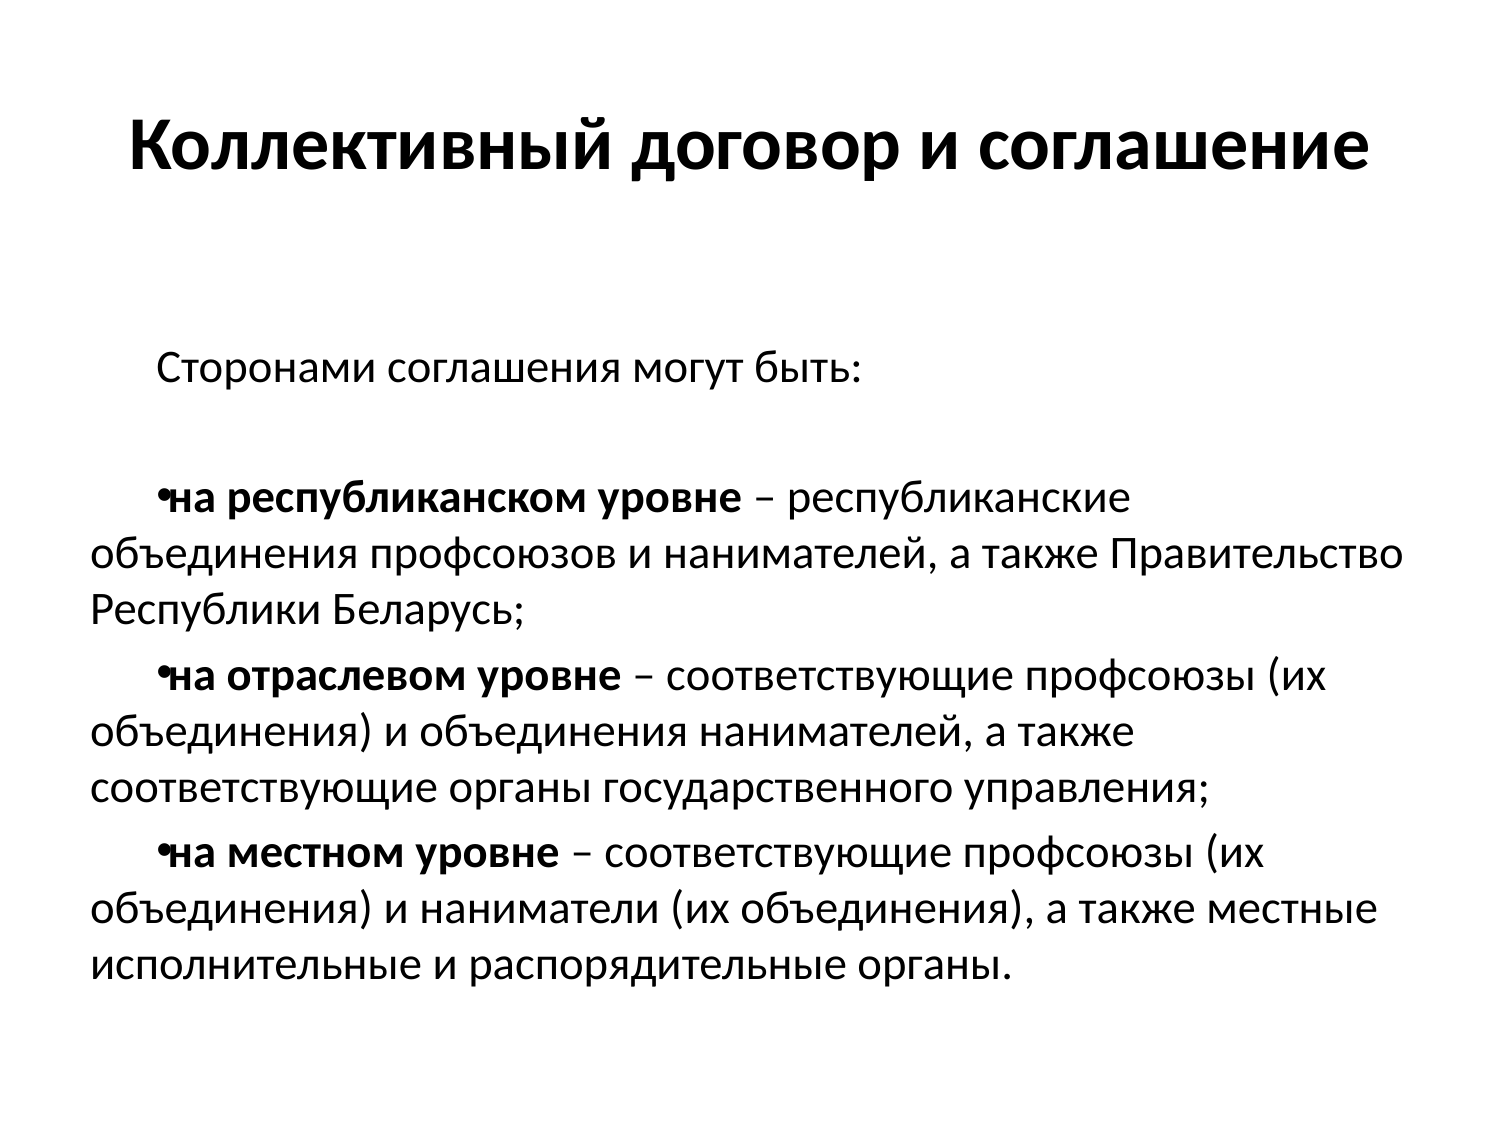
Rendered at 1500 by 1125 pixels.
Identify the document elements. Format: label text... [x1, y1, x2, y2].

title Коллективный договор и соглашение [75, 45, 1425, 233]
list Сторонами соглашения могут быть: на республиканском уровне – республиканские объединения профсоюзов и нанимателей, а также Правительство Республики Беларусь; на отраслевом уровне – соответствующие профсоюзы (их объединения) и объединения нанимателей, а также соответствующие органы государственного управления; на местном уровне – соответствующие профсоюзы (их объединения) и наниматели (их объединения), а также местные исполнительные и распорядительные органы. [75, 262, 1425, 1005]
